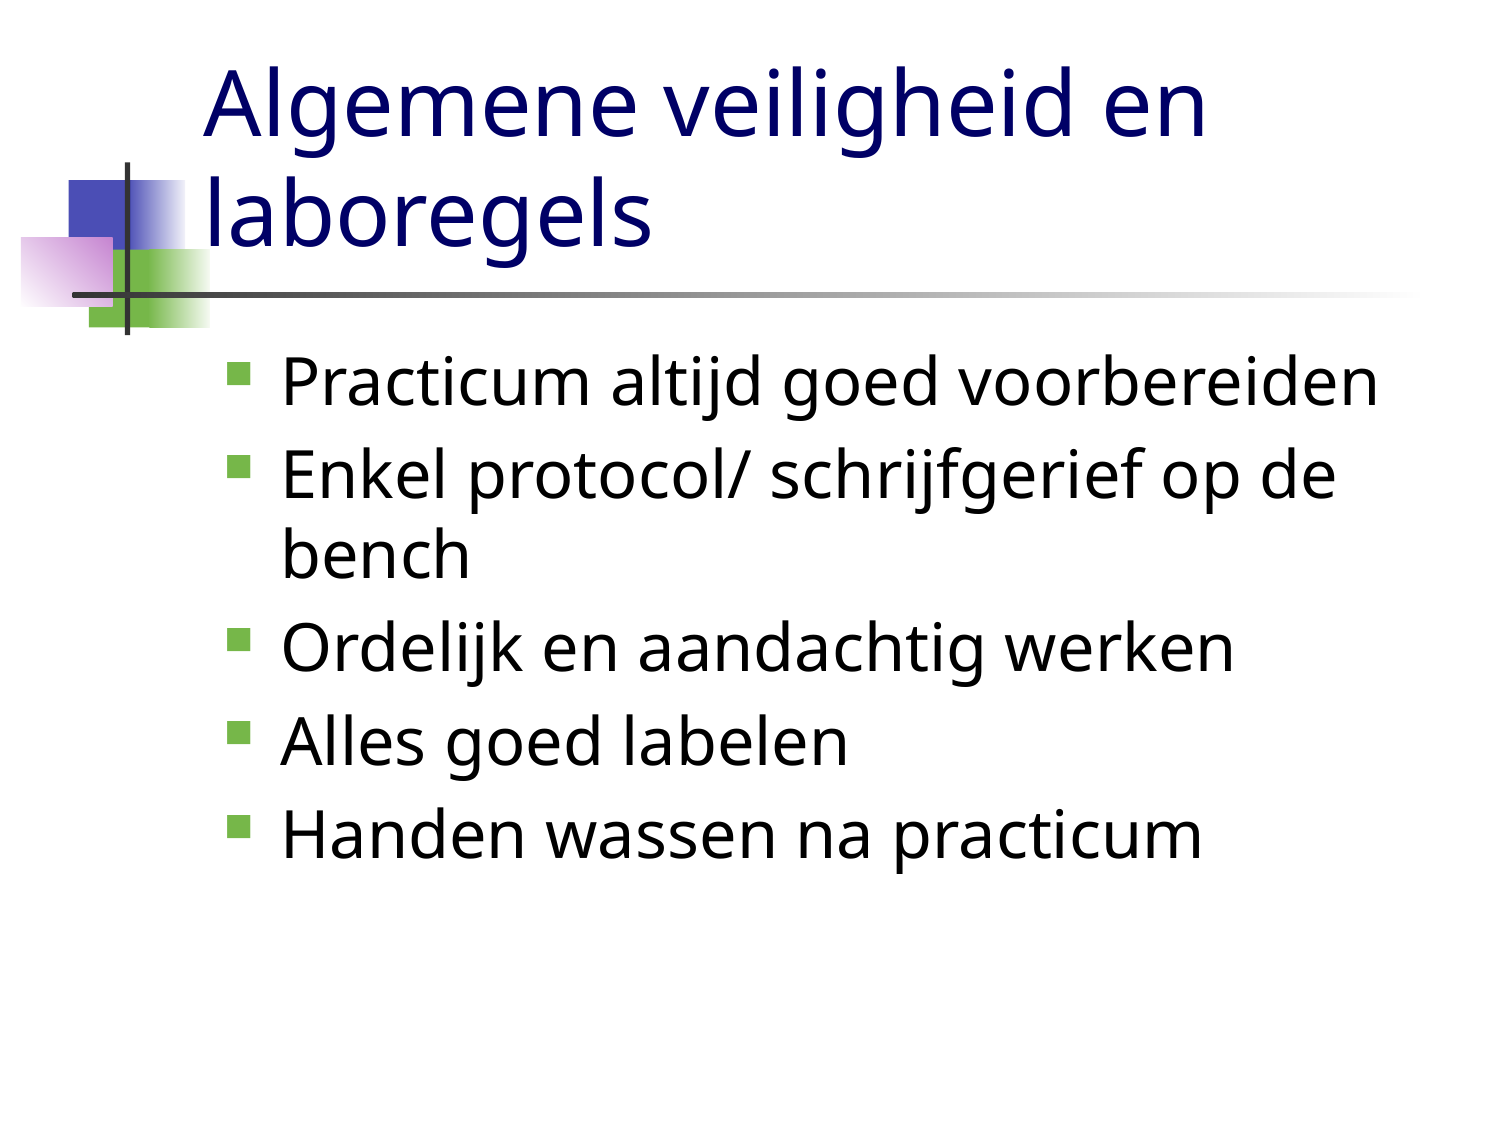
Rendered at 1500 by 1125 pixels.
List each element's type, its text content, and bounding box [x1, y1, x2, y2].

title Algemene veiligheid en laboregels [188, 35, 1468, 275]
list Practicum altijd goed voorbereiden Enkel protocol/ schrijfgerief op de bench Ordelijk en aandachtig werken Alles goed labelen Handen wassen na practicum [193, 331, 1469, 1006]
